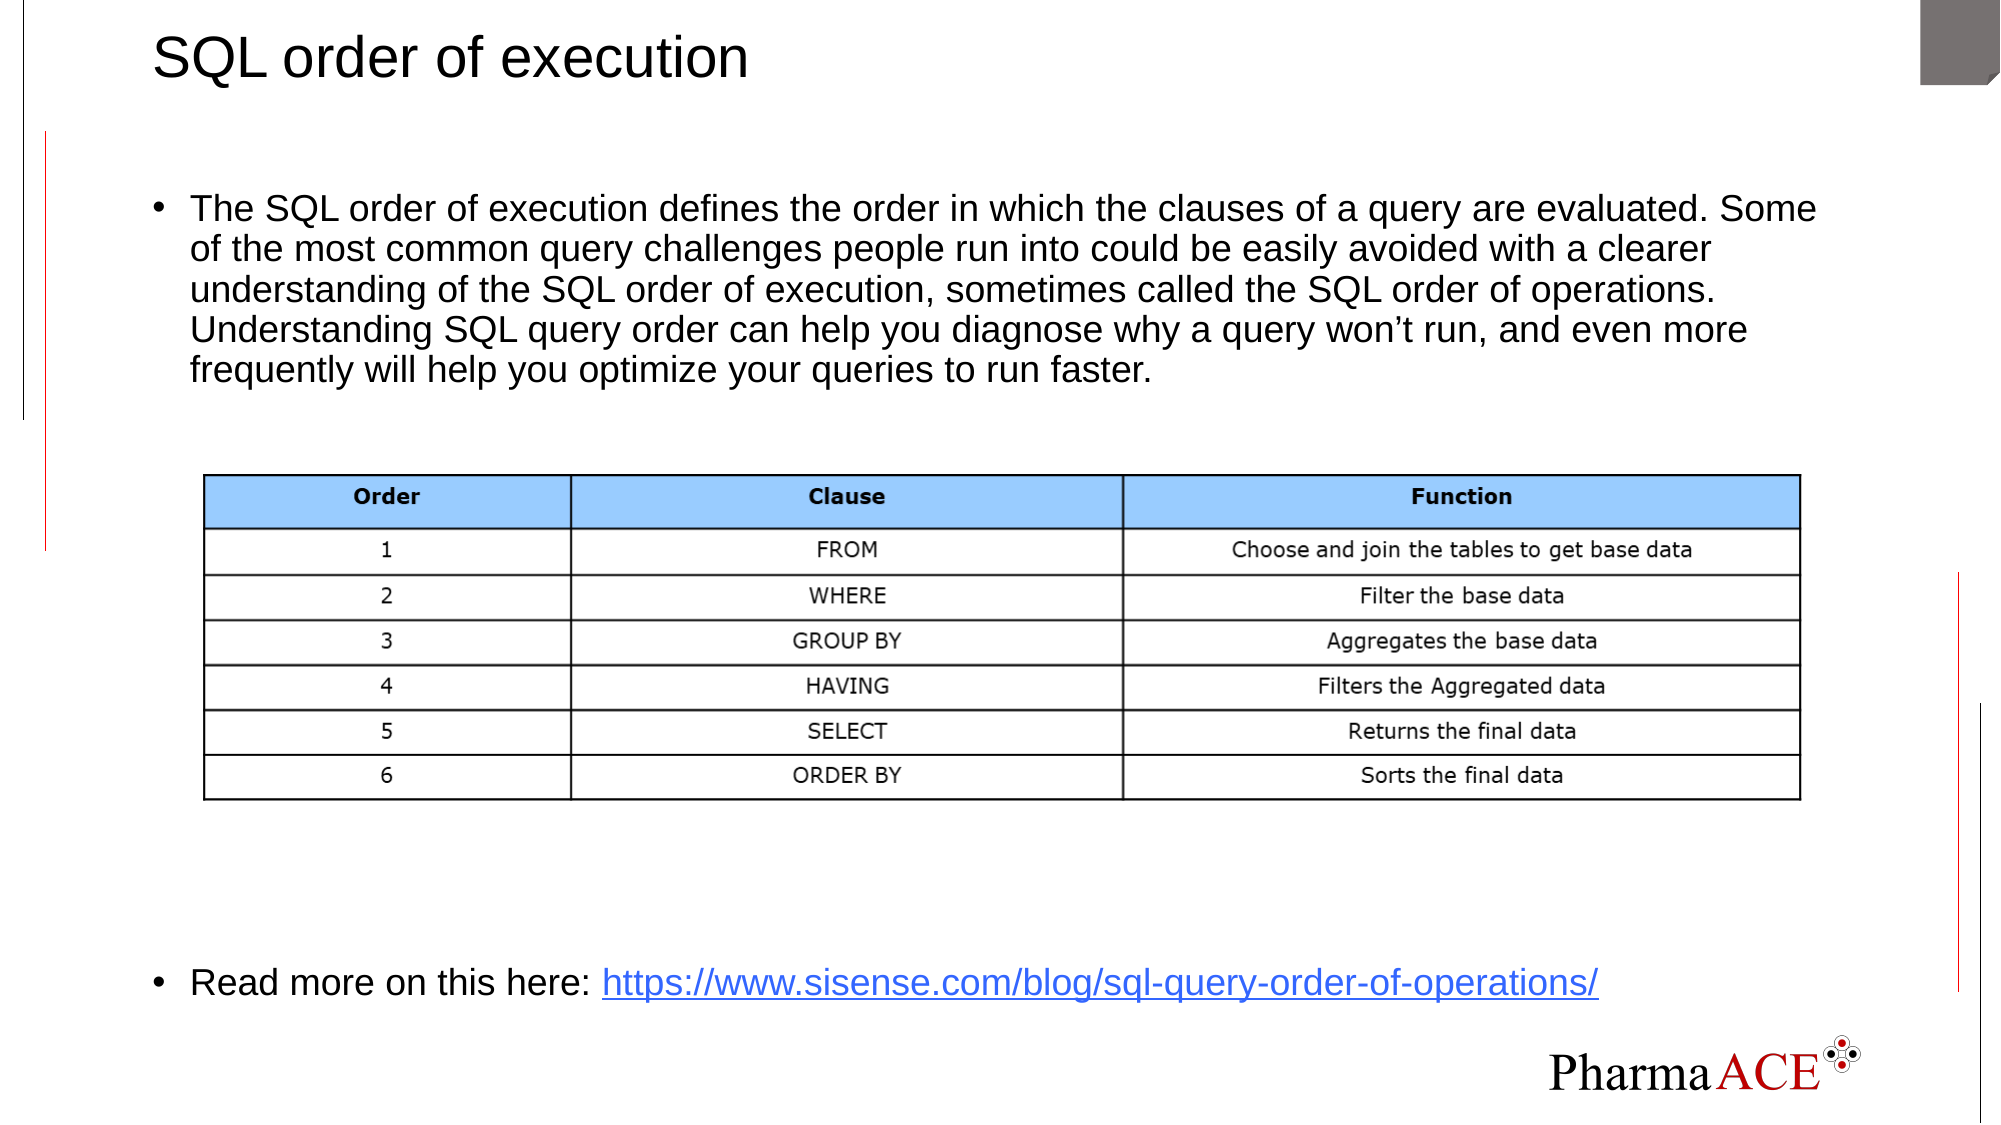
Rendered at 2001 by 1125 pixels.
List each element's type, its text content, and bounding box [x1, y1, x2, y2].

picture [203, 473, 1803, 802]
title SQL order of execution [137, 19, 1868, 168]
list The SQL order of execution defines the order in which the clauses of a query are evaluated. Some of the most common query challenges people run into could be easily avoided with a clearer understanding of the SQL order of execution, sometimes called the SQL order of operations. Understanding SQL query order can help you diagnose why a query won’t run, and even more frequently will help you optimize your queries to run faster. Read more on this here: https://www.sisense.com/blog/sql-query-order-of-operations/ [137, 181, 1868, 1017]
picture [1539, 1023, 1870, 1112]
